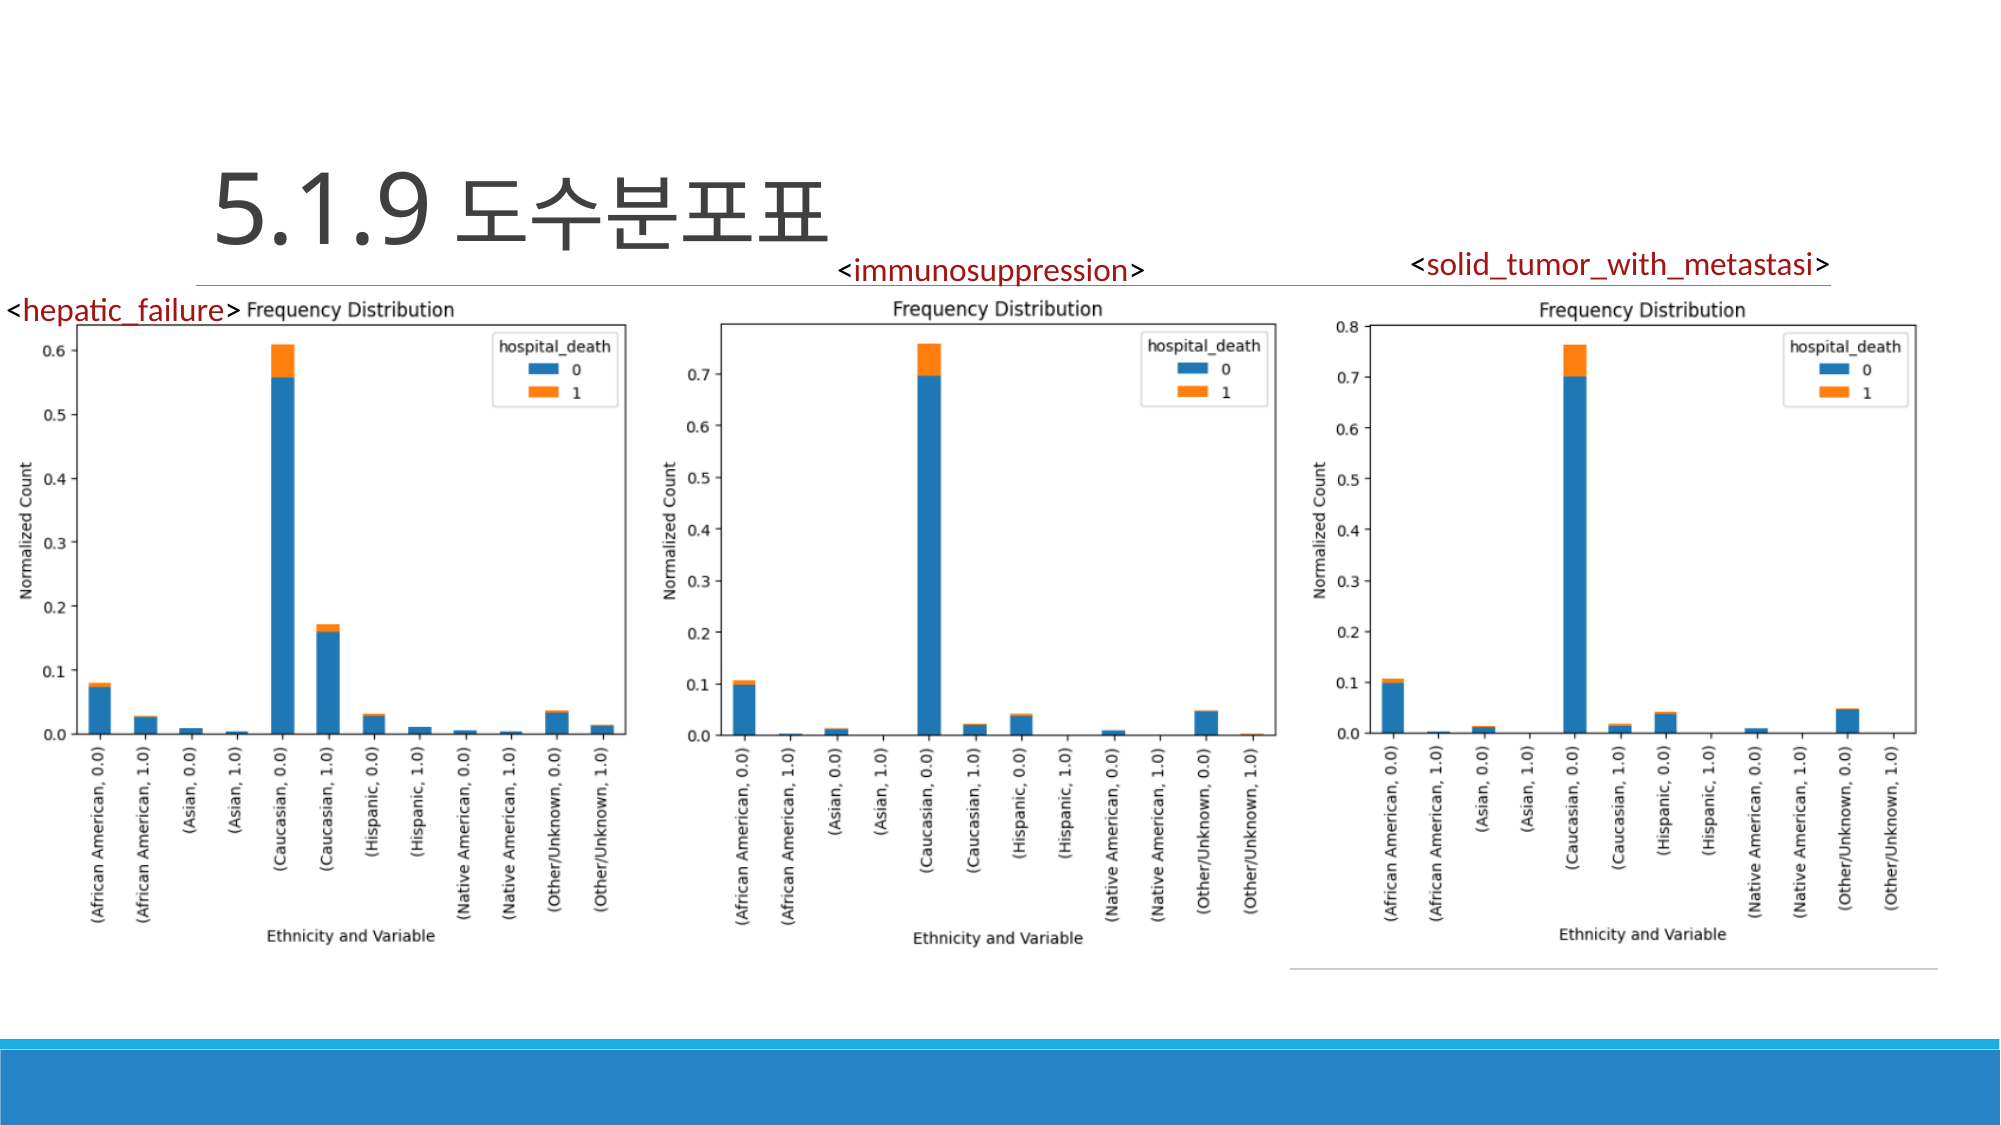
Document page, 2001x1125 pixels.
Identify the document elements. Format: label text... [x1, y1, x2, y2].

text_box <solid_tumor_with_metastasi> [1395, 234, 1864, 289]
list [8, 295, 640, 957]
picture [642, 293, 1939, 973]
text_box <hepatic_failure> [0, 281, 441, 337]
text_box <immunosuppression> [822, 273, 1273, 290]
text_box 5.1.9 도수분포표 [196, 141, 1847, 273]
